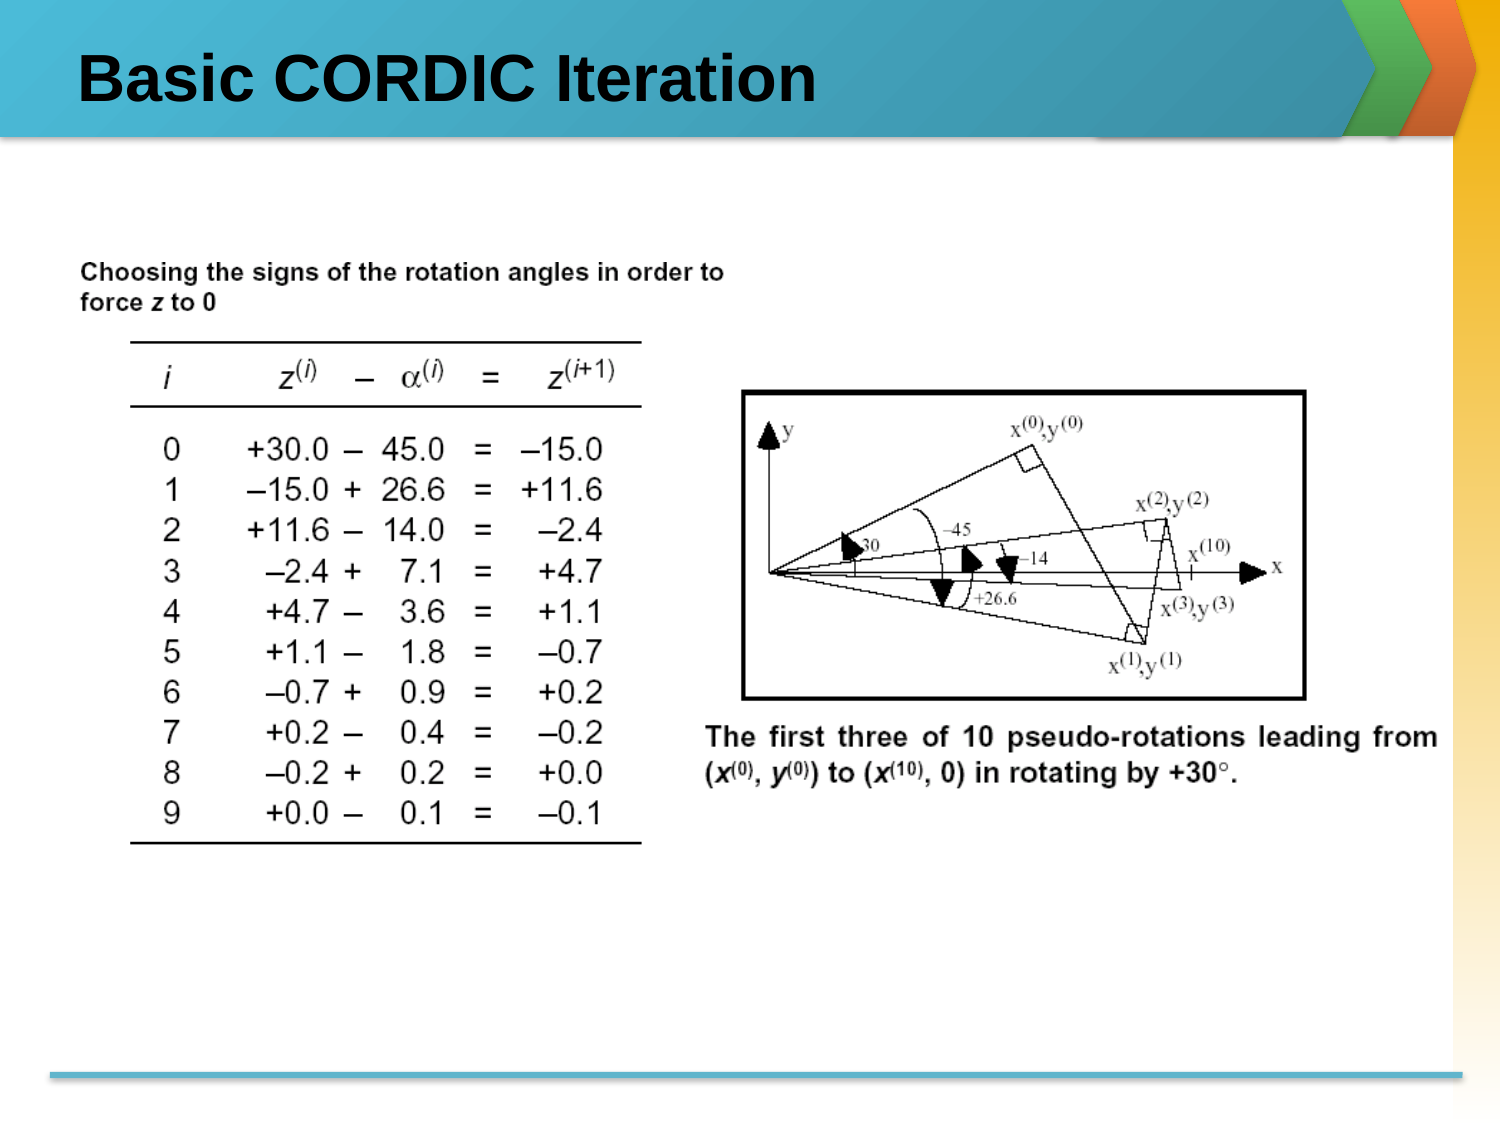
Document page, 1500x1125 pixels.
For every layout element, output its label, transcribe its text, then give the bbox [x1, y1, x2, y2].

title Basic CORDIC Iteration [62, 24, 1338, 126]
picture [74, 262, 1451, 848]
